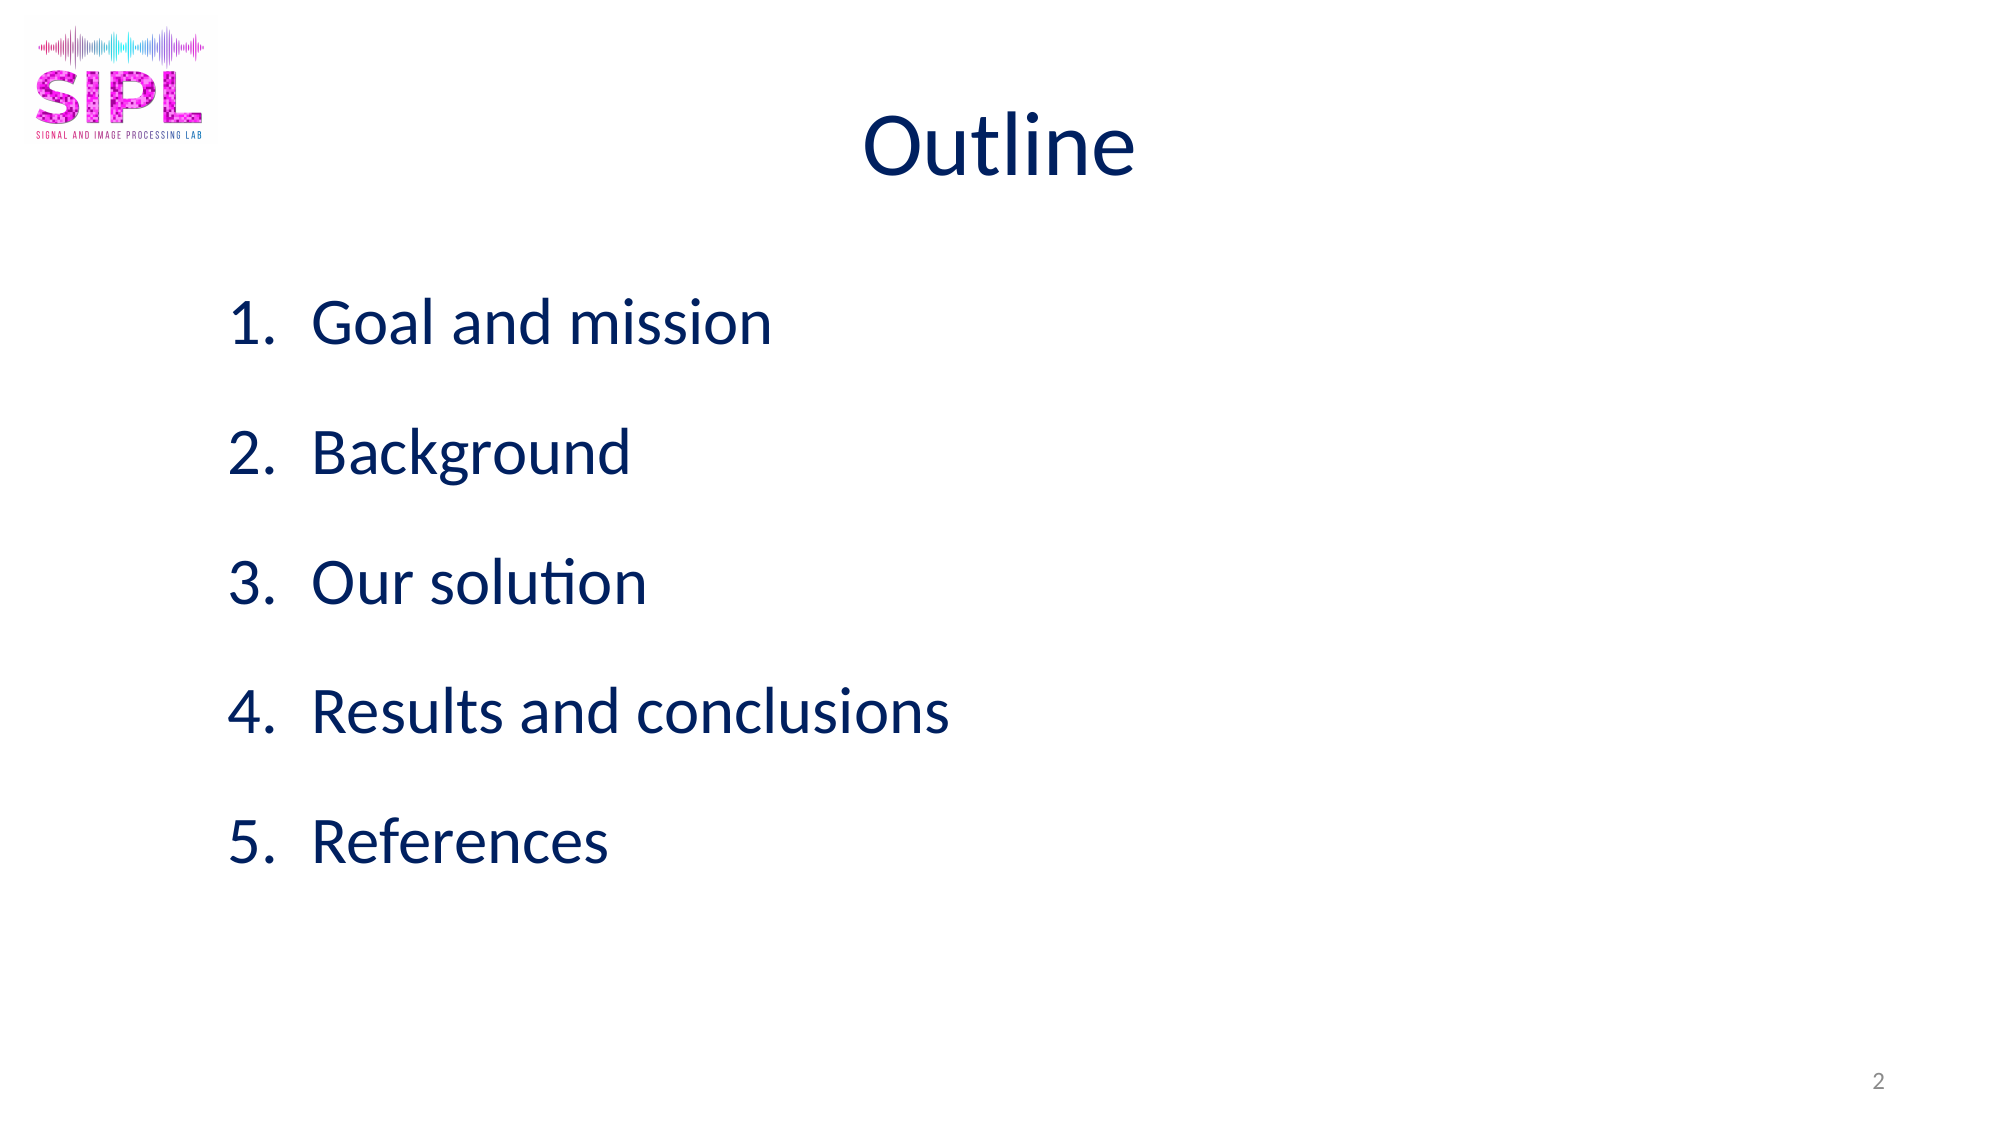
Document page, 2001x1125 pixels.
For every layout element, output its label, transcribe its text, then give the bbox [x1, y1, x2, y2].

picture [24, 15, 218, 144]
list Goal and mission Background Our solution Results and conclusions References [212, 270, 2000, 1013]
title Outline [99, 45, 1900, 233]
slide_number 2 [1433, 1050, 1900, 1110]
